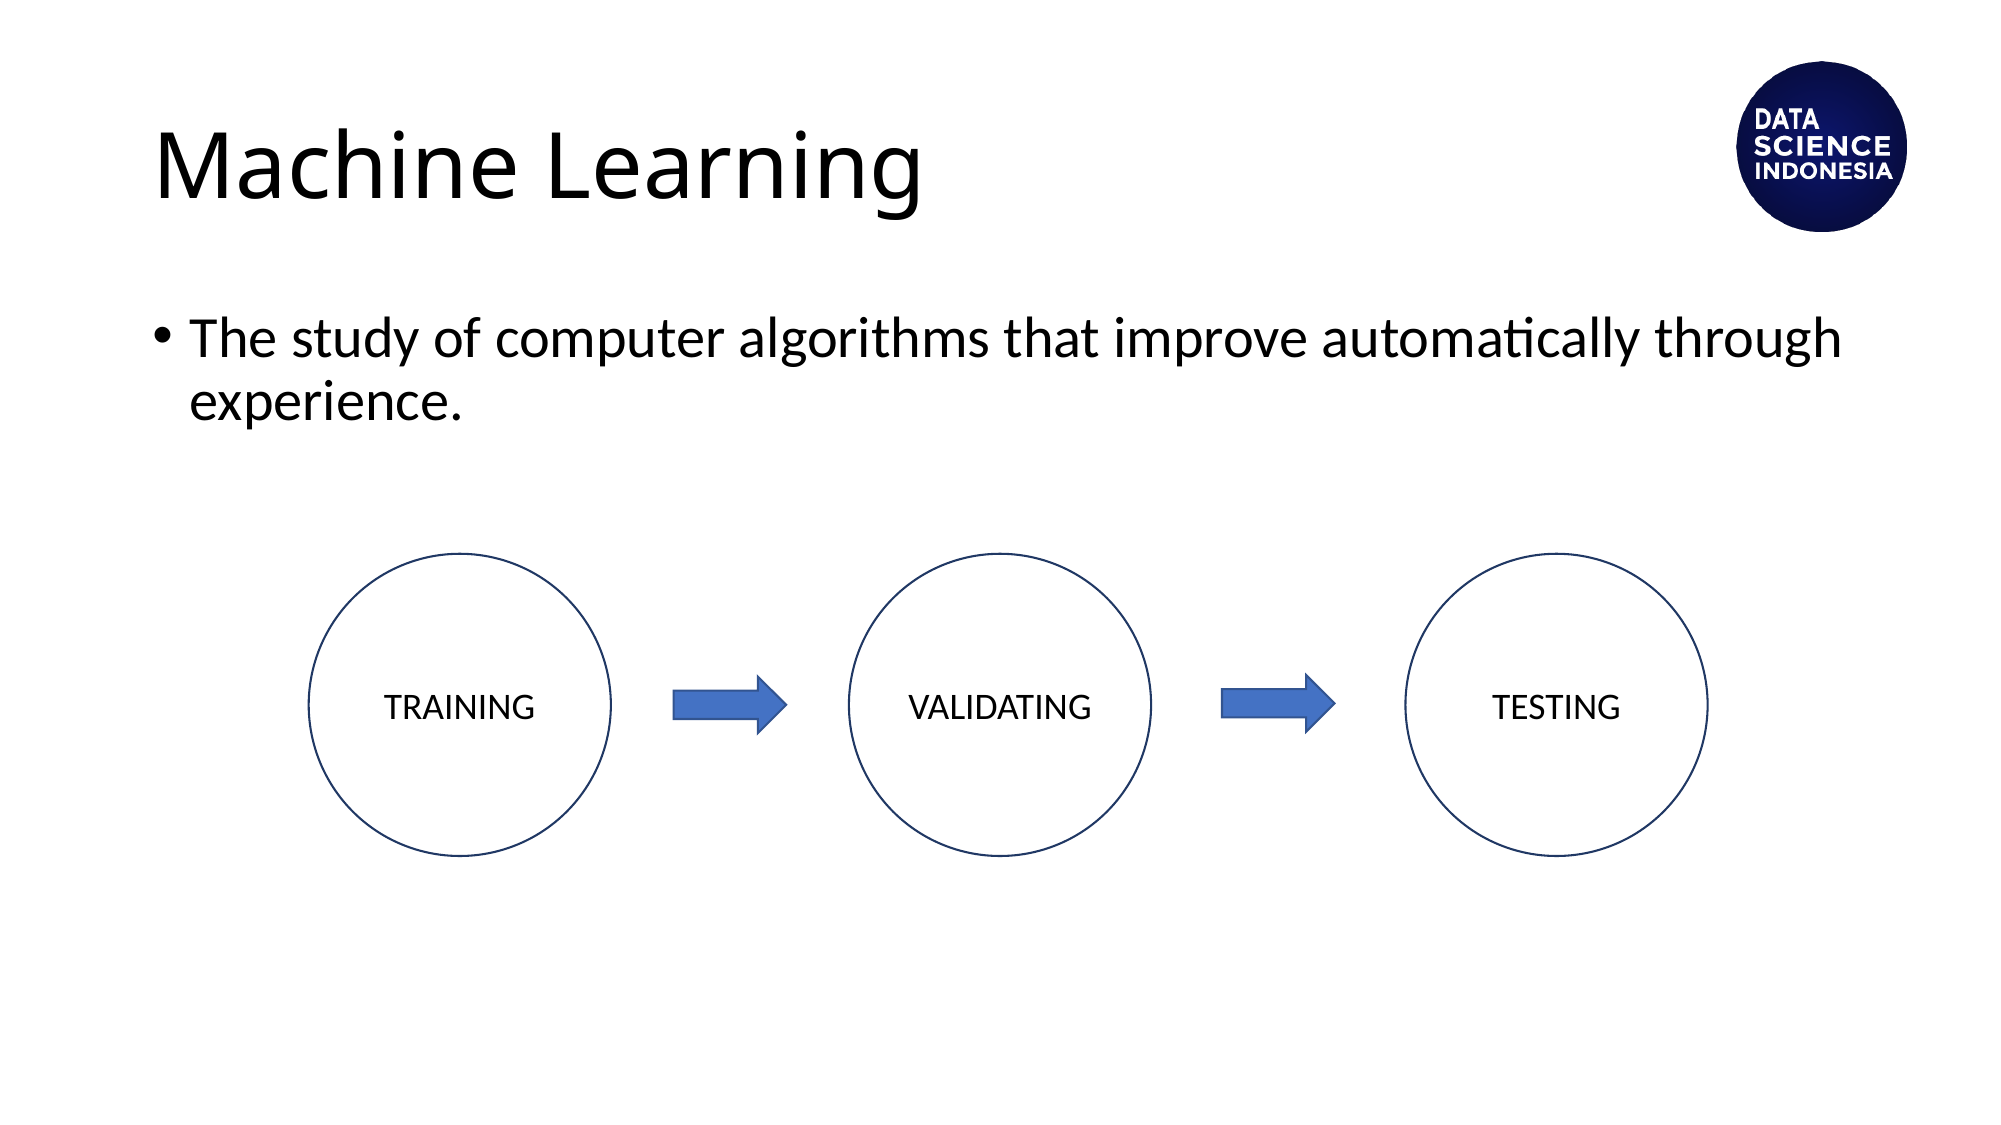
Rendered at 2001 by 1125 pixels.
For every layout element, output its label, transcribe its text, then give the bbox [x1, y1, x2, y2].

list The study of computer algorithms that improve automatically through experience. [137, 299, 1863, 1014]
text_box TESTING [1404, 552, 1709, 858]
picture [1736, 61, 1907, 232]
text_box [1220, 672, 1336, 735]
text_box TRAINING [307, 552, 612, 858]
title Machine Learning [137, 59, 1863, 278]
text_box [672, 674, 788, 736]
text_box VALIDATING [847, 552, 1153, 858]
